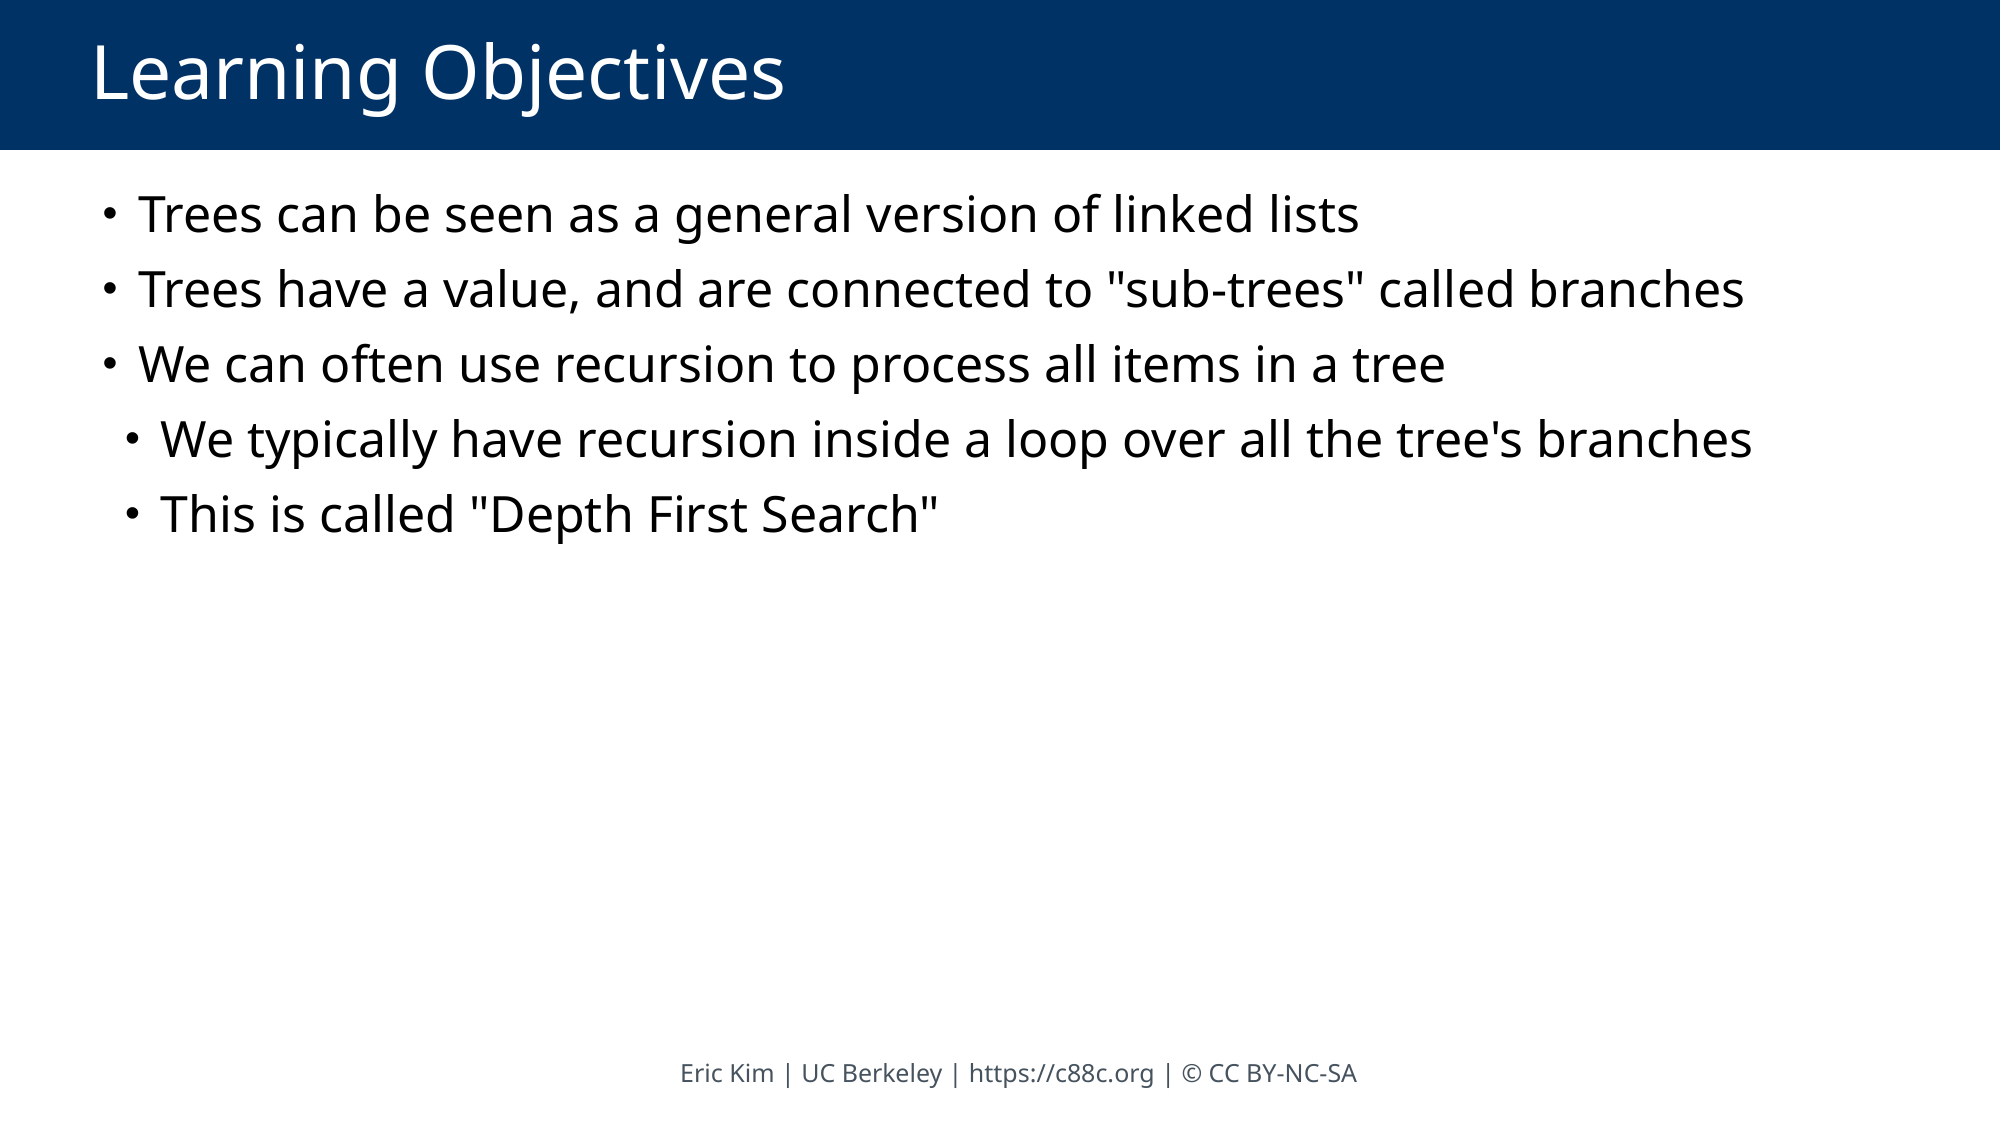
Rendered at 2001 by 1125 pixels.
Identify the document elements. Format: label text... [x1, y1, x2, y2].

title Learning Objectives [0, 0, 2000, 152]
text_box Eric Kim | UC Berkeley | https://c88c.org | © CC BY-NC-SA [662, 1042, 1376, 1103]
list Trees can be seen as a general version of linked lists Trees have a value, and are connected to "sub-trees" called branches We can often use recursion to process all items in a tree We typically have recursion inside a loop over all the tree's branches This is called "Depth First Search" [87, 174, 1928, 1038]
